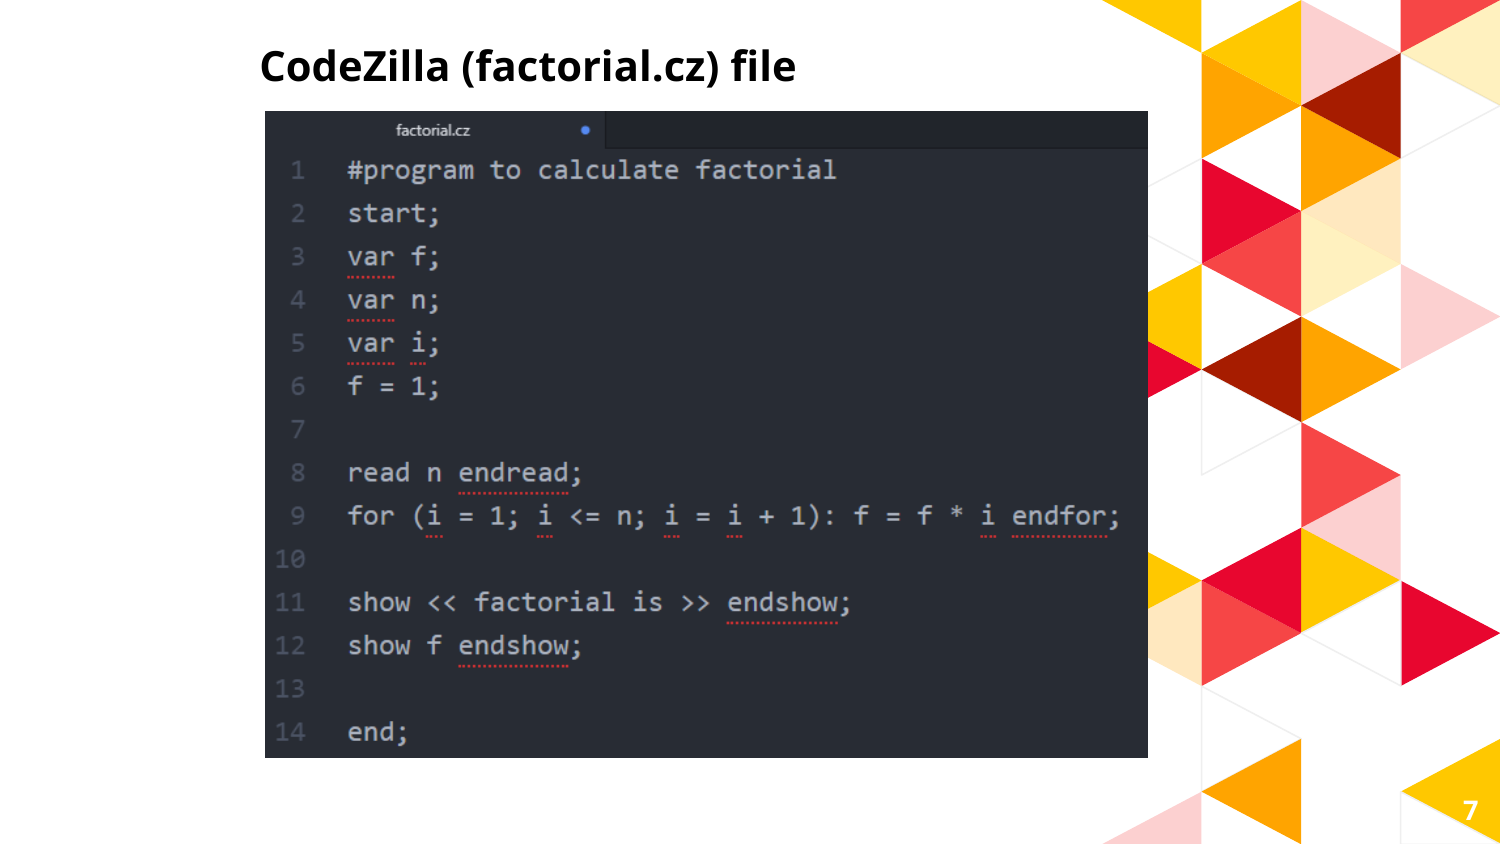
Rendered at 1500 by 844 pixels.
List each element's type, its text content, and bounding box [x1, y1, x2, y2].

picture [265, 111, 1148, 758]
text_box CodeZilla (factorial.cz) file [244, 32, 927, 122]
slide_number 7 [1403, 779, 1494, 844]
